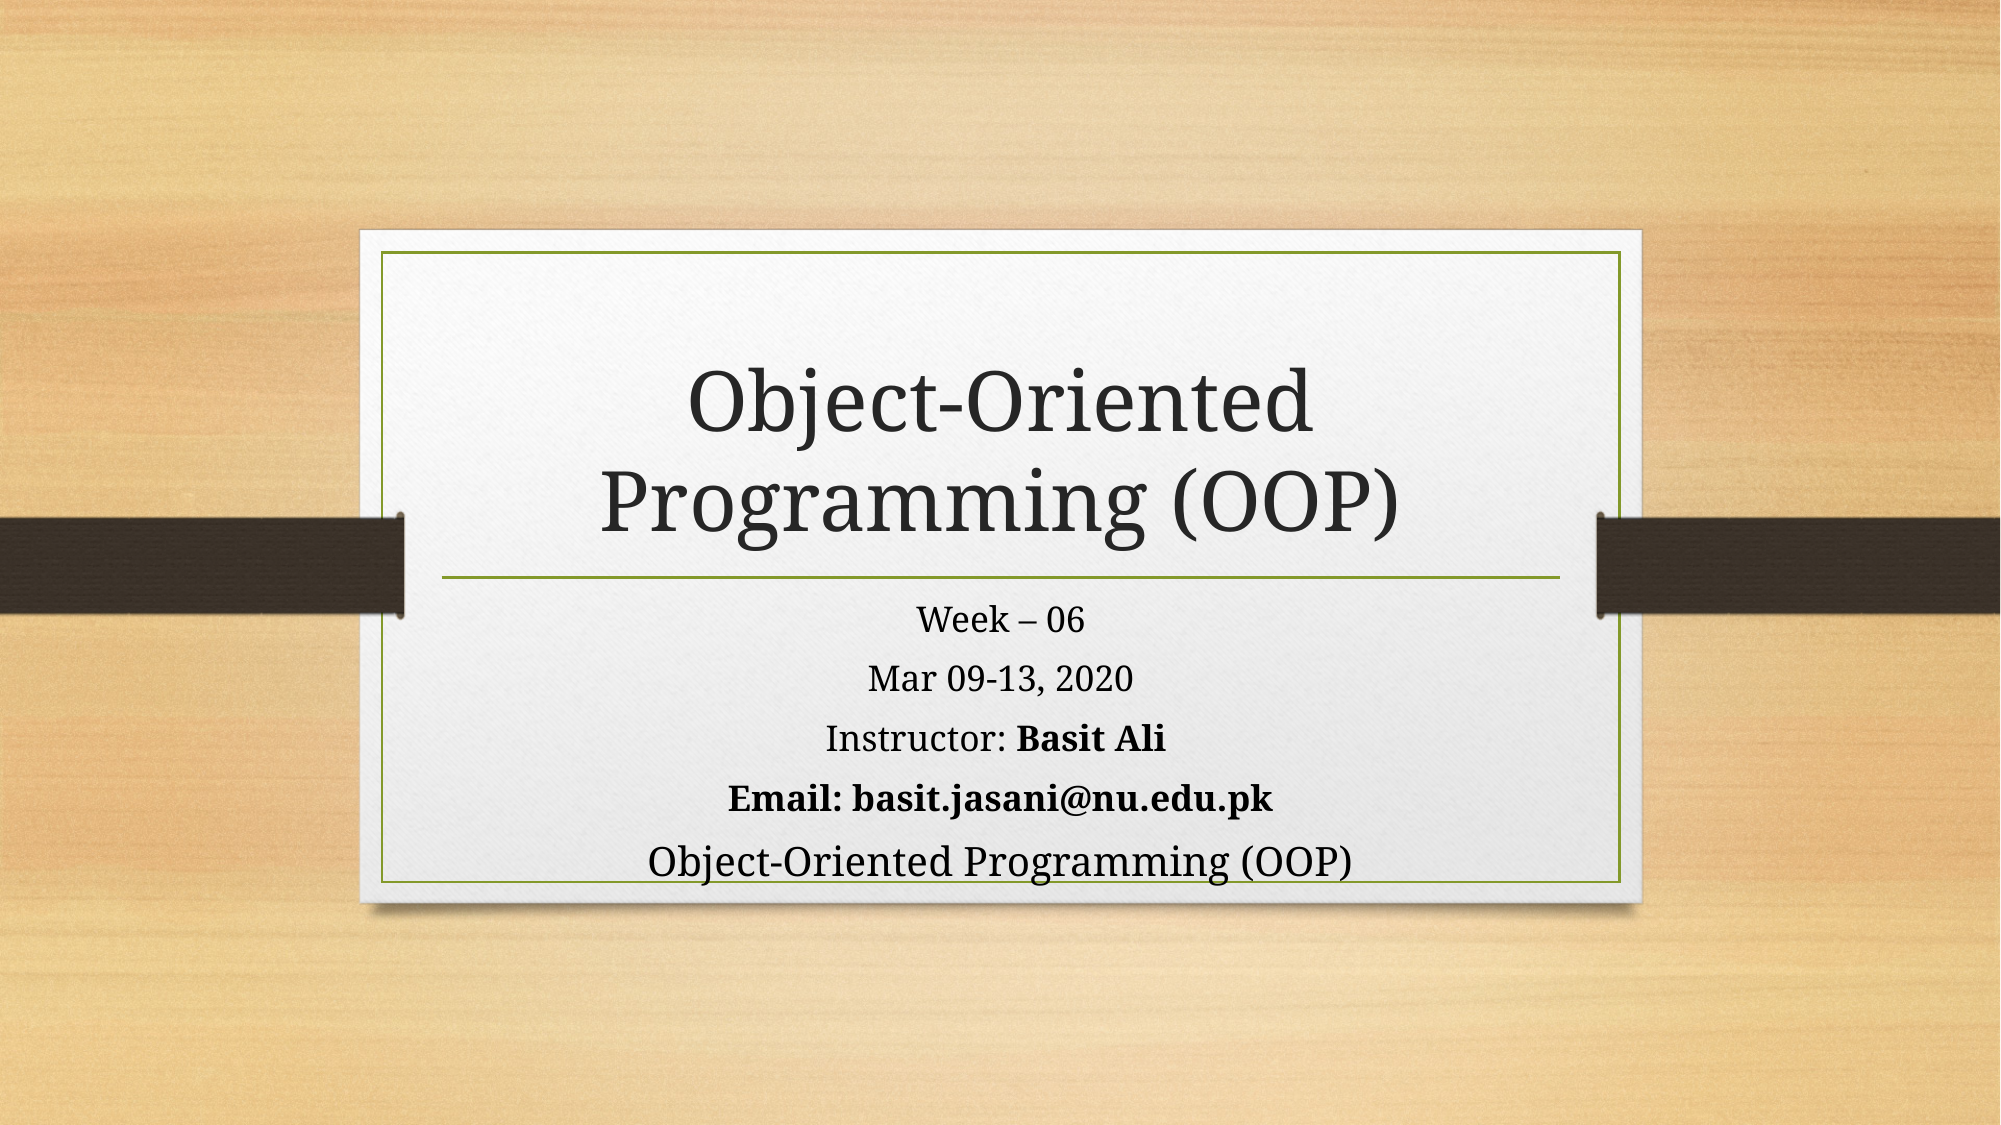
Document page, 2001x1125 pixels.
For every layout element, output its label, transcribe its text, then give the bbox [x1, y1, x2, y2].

picture [0, 0, 2001, 1125]
subtitle Week – 06 Mar 09-13, 2020 Instructor: Basit Ali Email: basit.jasani@nu.edu.pk Object-Oriented Programming (OOP) [441, 589, 1560, 945]
title Object-Oriented Programming (OOP) [441, 306, 1560, 556]
